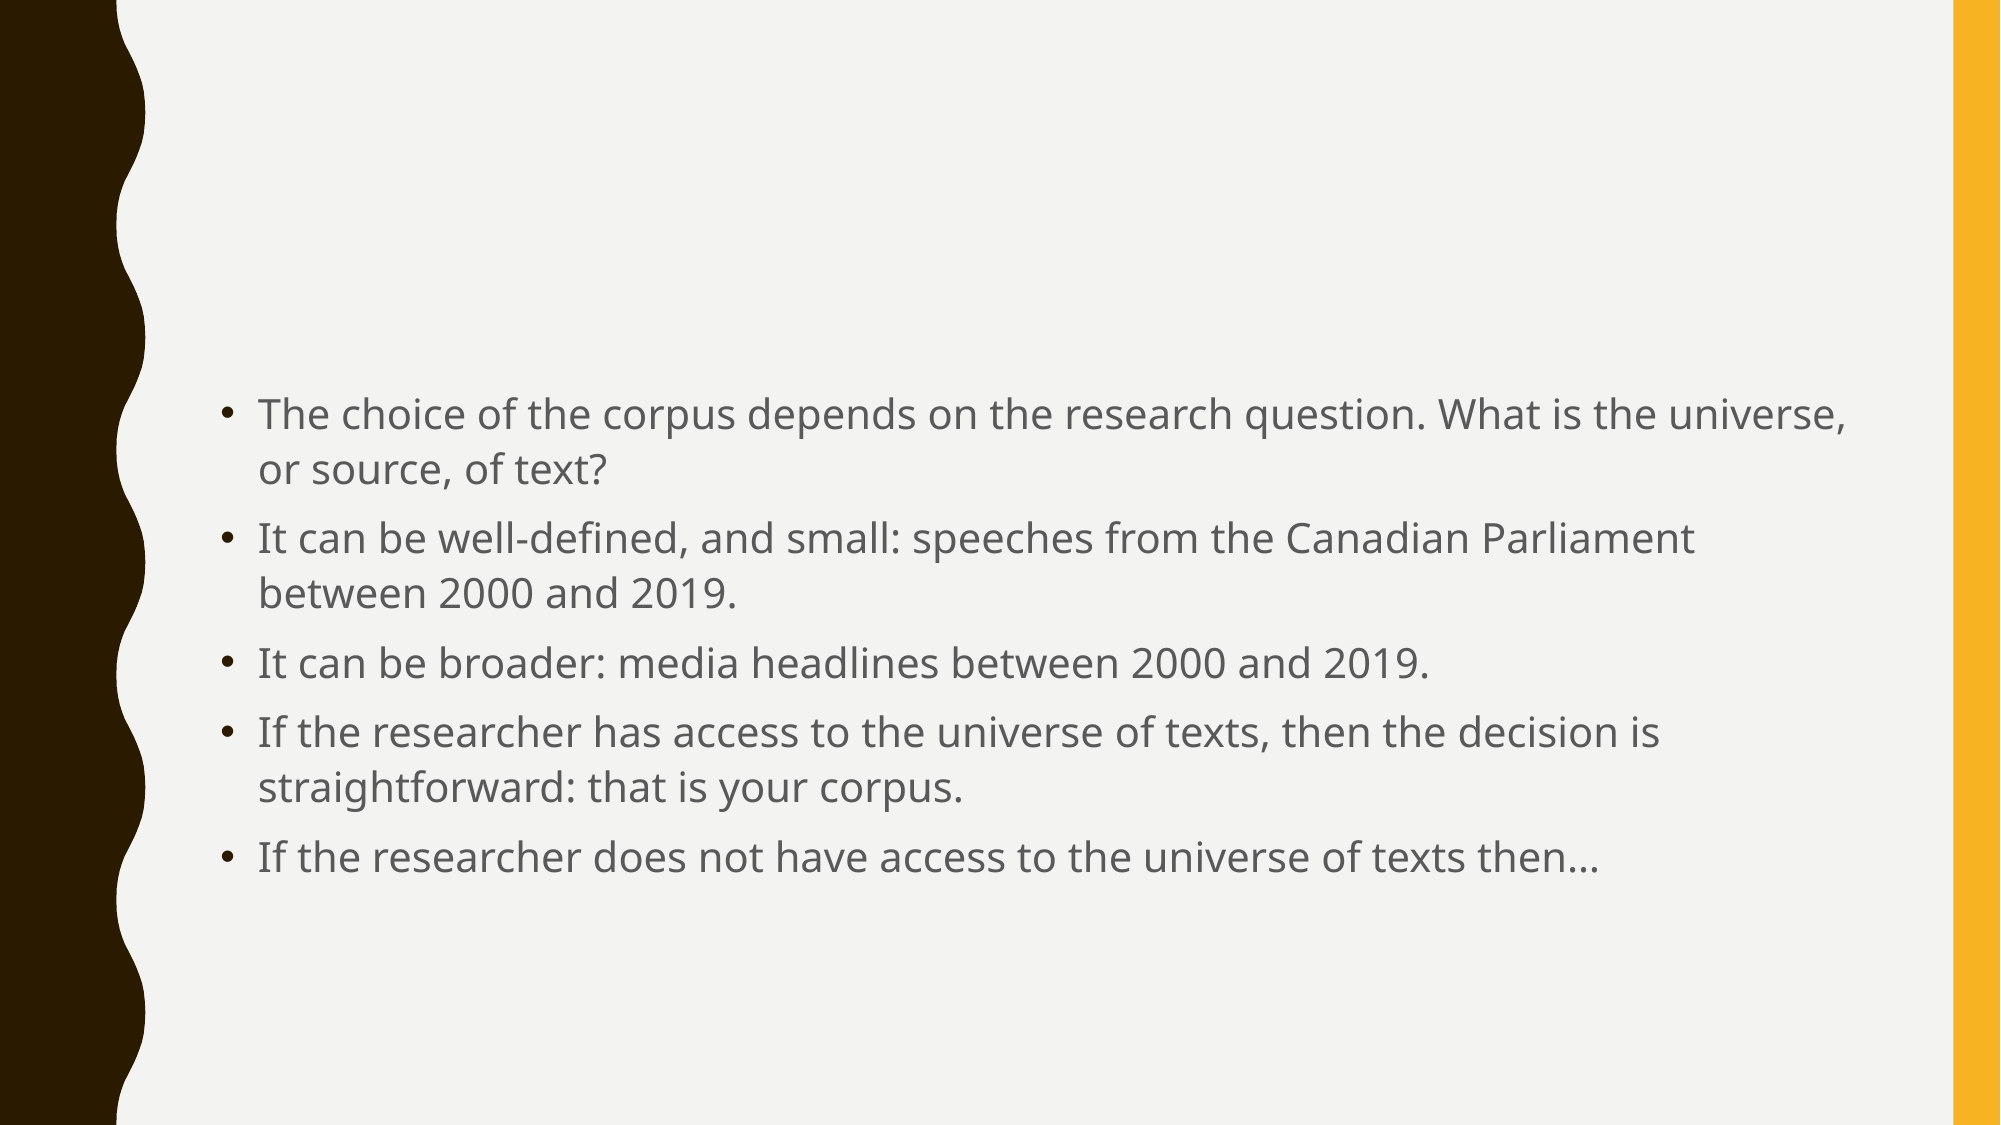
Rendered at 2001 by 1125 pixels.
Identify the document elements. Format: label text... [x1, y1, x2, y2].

list The choice of the corpus depends on the research question. What is the universe, or source, of text? It can be well-defined, and small: speeches from the Canadian Parliament between 2000 and 2019. It can be broader: media headlines between 2000 and 2019. If the researcher has access to the universe of texts, then the decision is straightforward: that is your corpus. If the researcher does not have access to the universe of texts then… [205, 375, 1875, 965]
